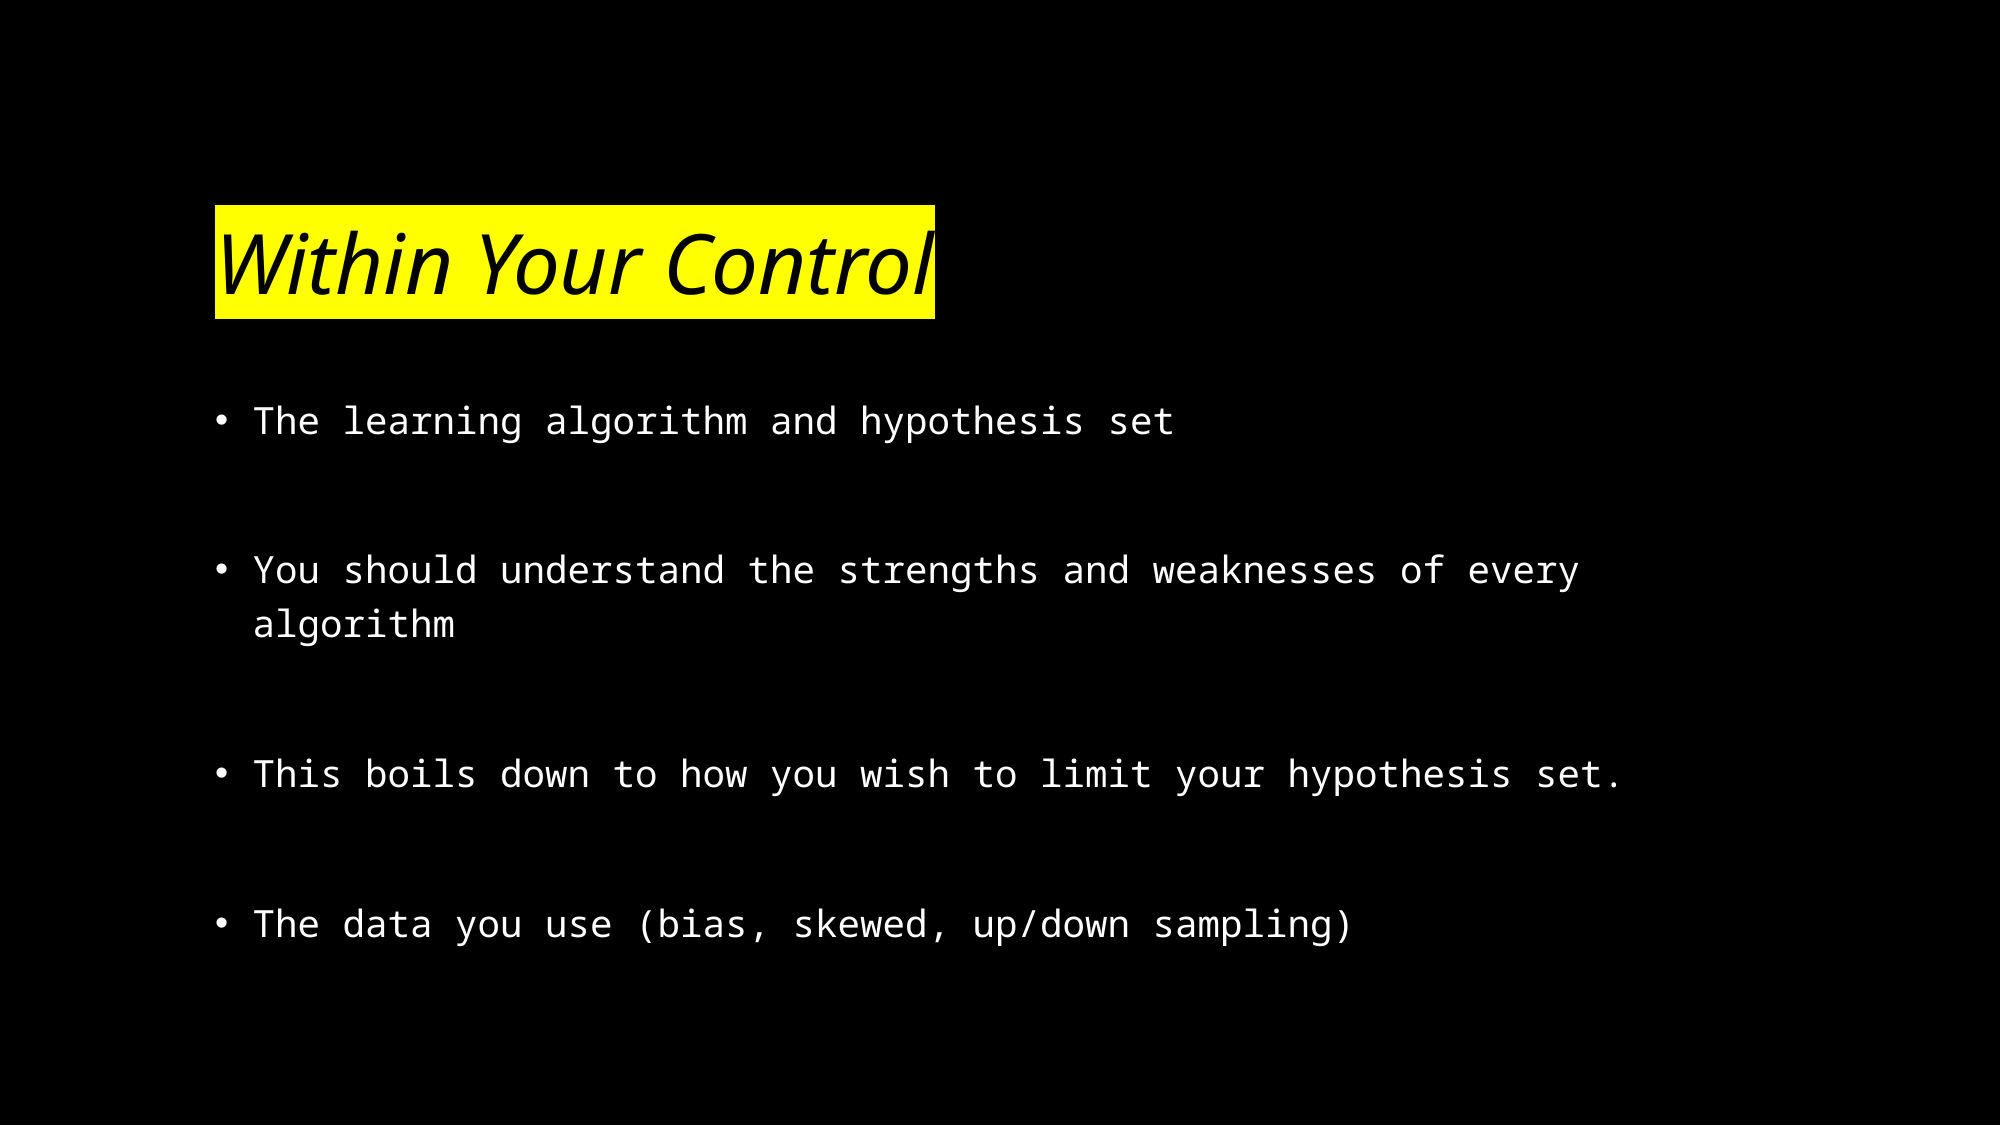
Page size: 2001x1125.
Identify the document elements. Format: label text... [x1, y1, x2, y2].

list The learning algorithm and hypothesis set You should understand the strengths and weaknesses of every algorithm This boils down to how you wish to limit your hypothesis set. The data you use (bias, skewed, up/down sampling) [200, 380, 1758, 1038]
title Within Your Control [200, 59, 1758, 319]
